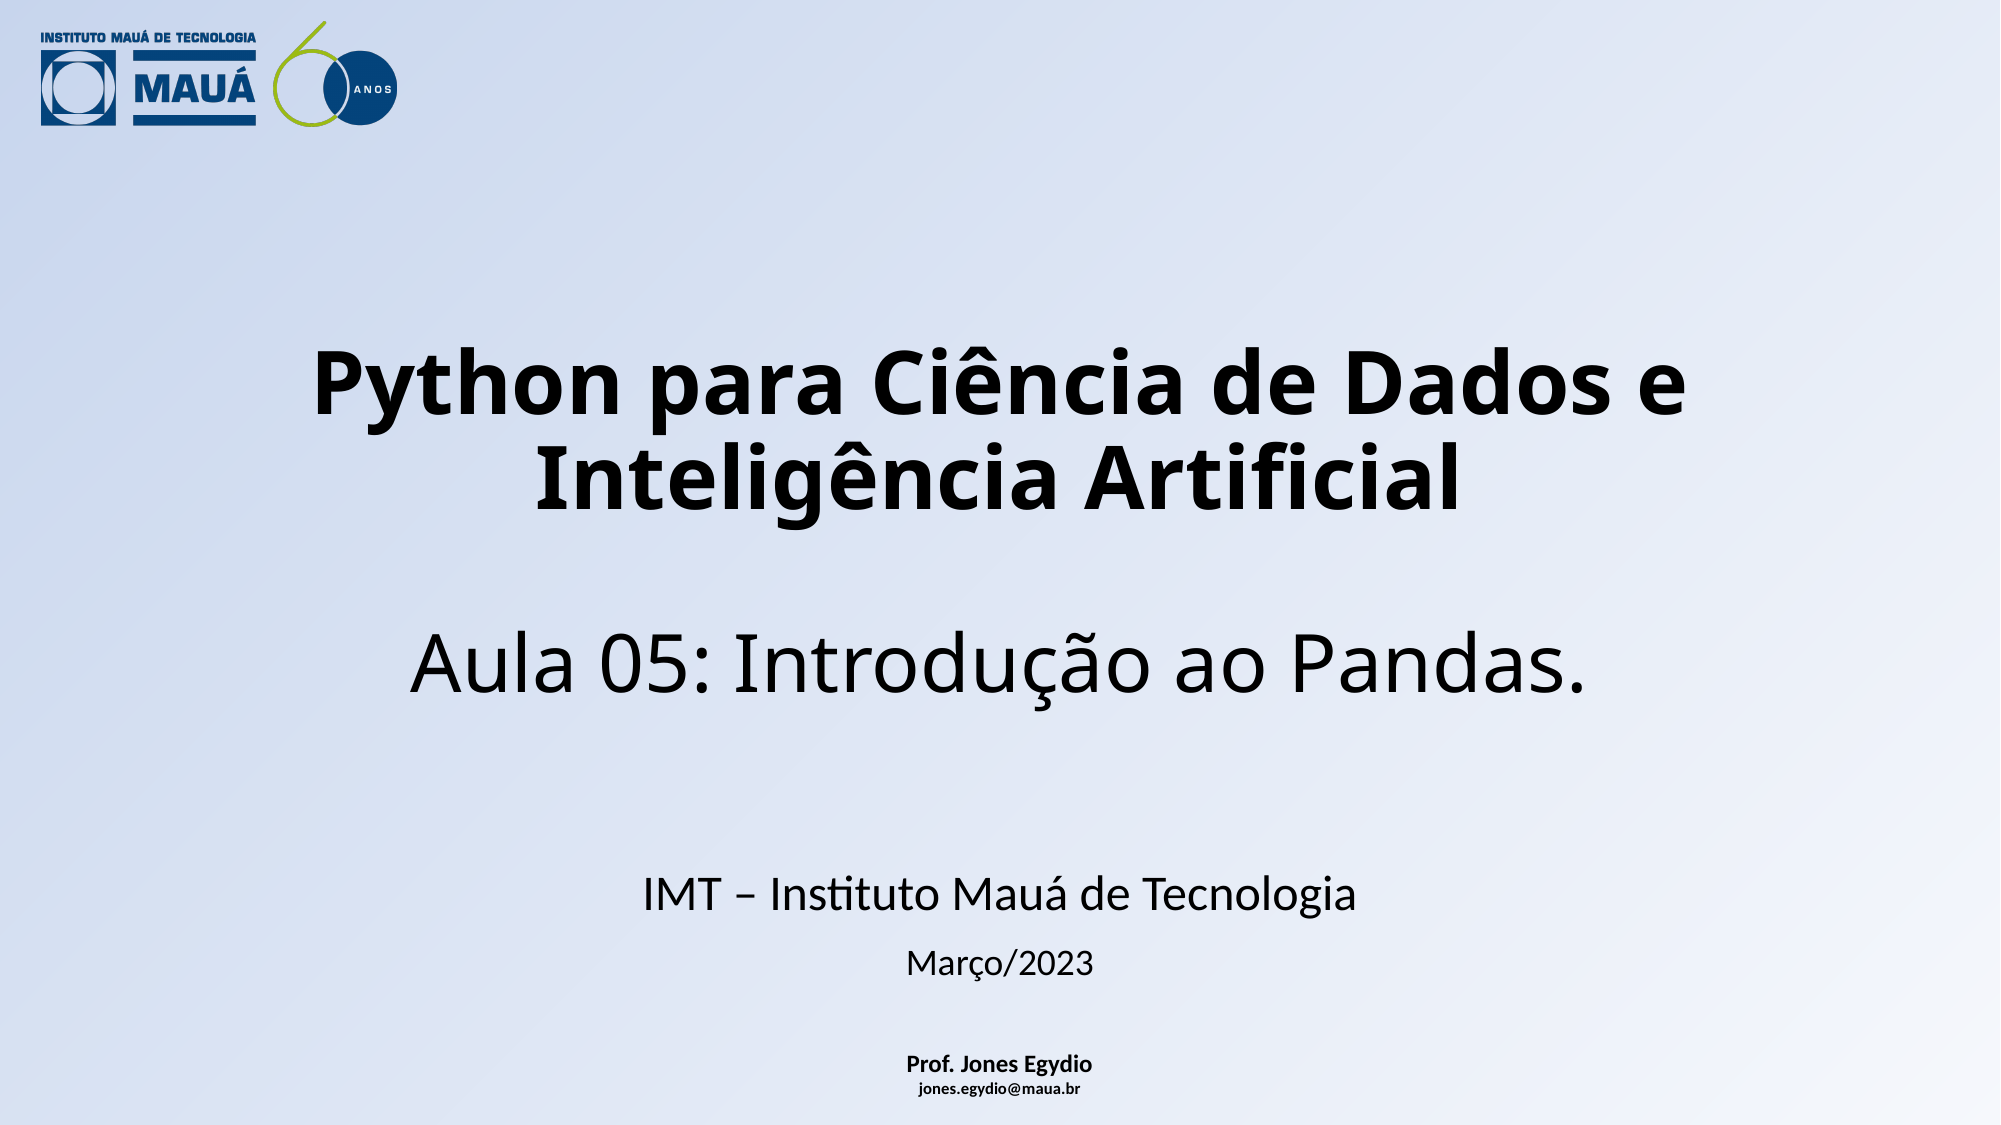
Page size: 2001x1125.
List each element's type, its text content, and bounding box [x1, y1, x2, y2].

subtitle IMT – Instituto Mauá de Tecnologia Março/2023 [249, 779, 1750, 1051]
title Python para Ciência de Dados e Inteligência Artificial Aula 05: Introdução ao Pandas. [249, 326, 1750, 718]
footer Prof. Jones Egydio jones.egydio@maua.br [662, 1042, 1338, 1103]
picture [41, 21, 397, 127]
